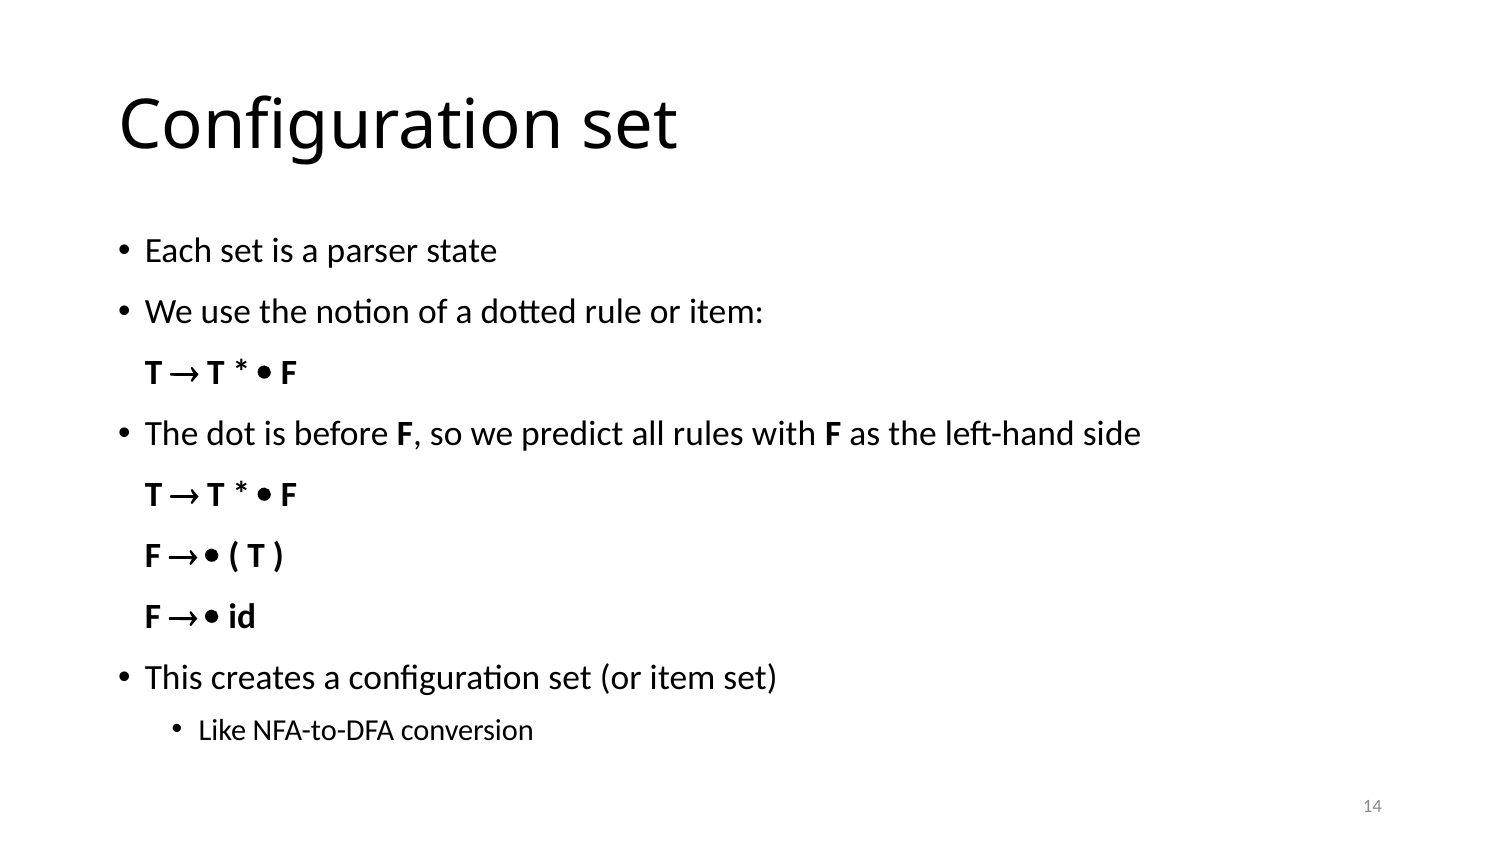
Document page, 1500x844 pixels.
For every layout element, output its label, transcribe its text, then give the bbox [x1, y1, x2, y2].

title Configuration set [103, 44, 1397, 208]
list Each set is a parser state We use the notion of a dotted rule or item: T  T *  F The dot is before F, so we predict all rules with F as the left-hand side T  T *  F F   ( T ) F   id This creates a configuration set (or item set) Like NFA-to-DFA conversion [103, 224, 1397, 760]
slide_number 14 [1059, 782, 1397, 827]
